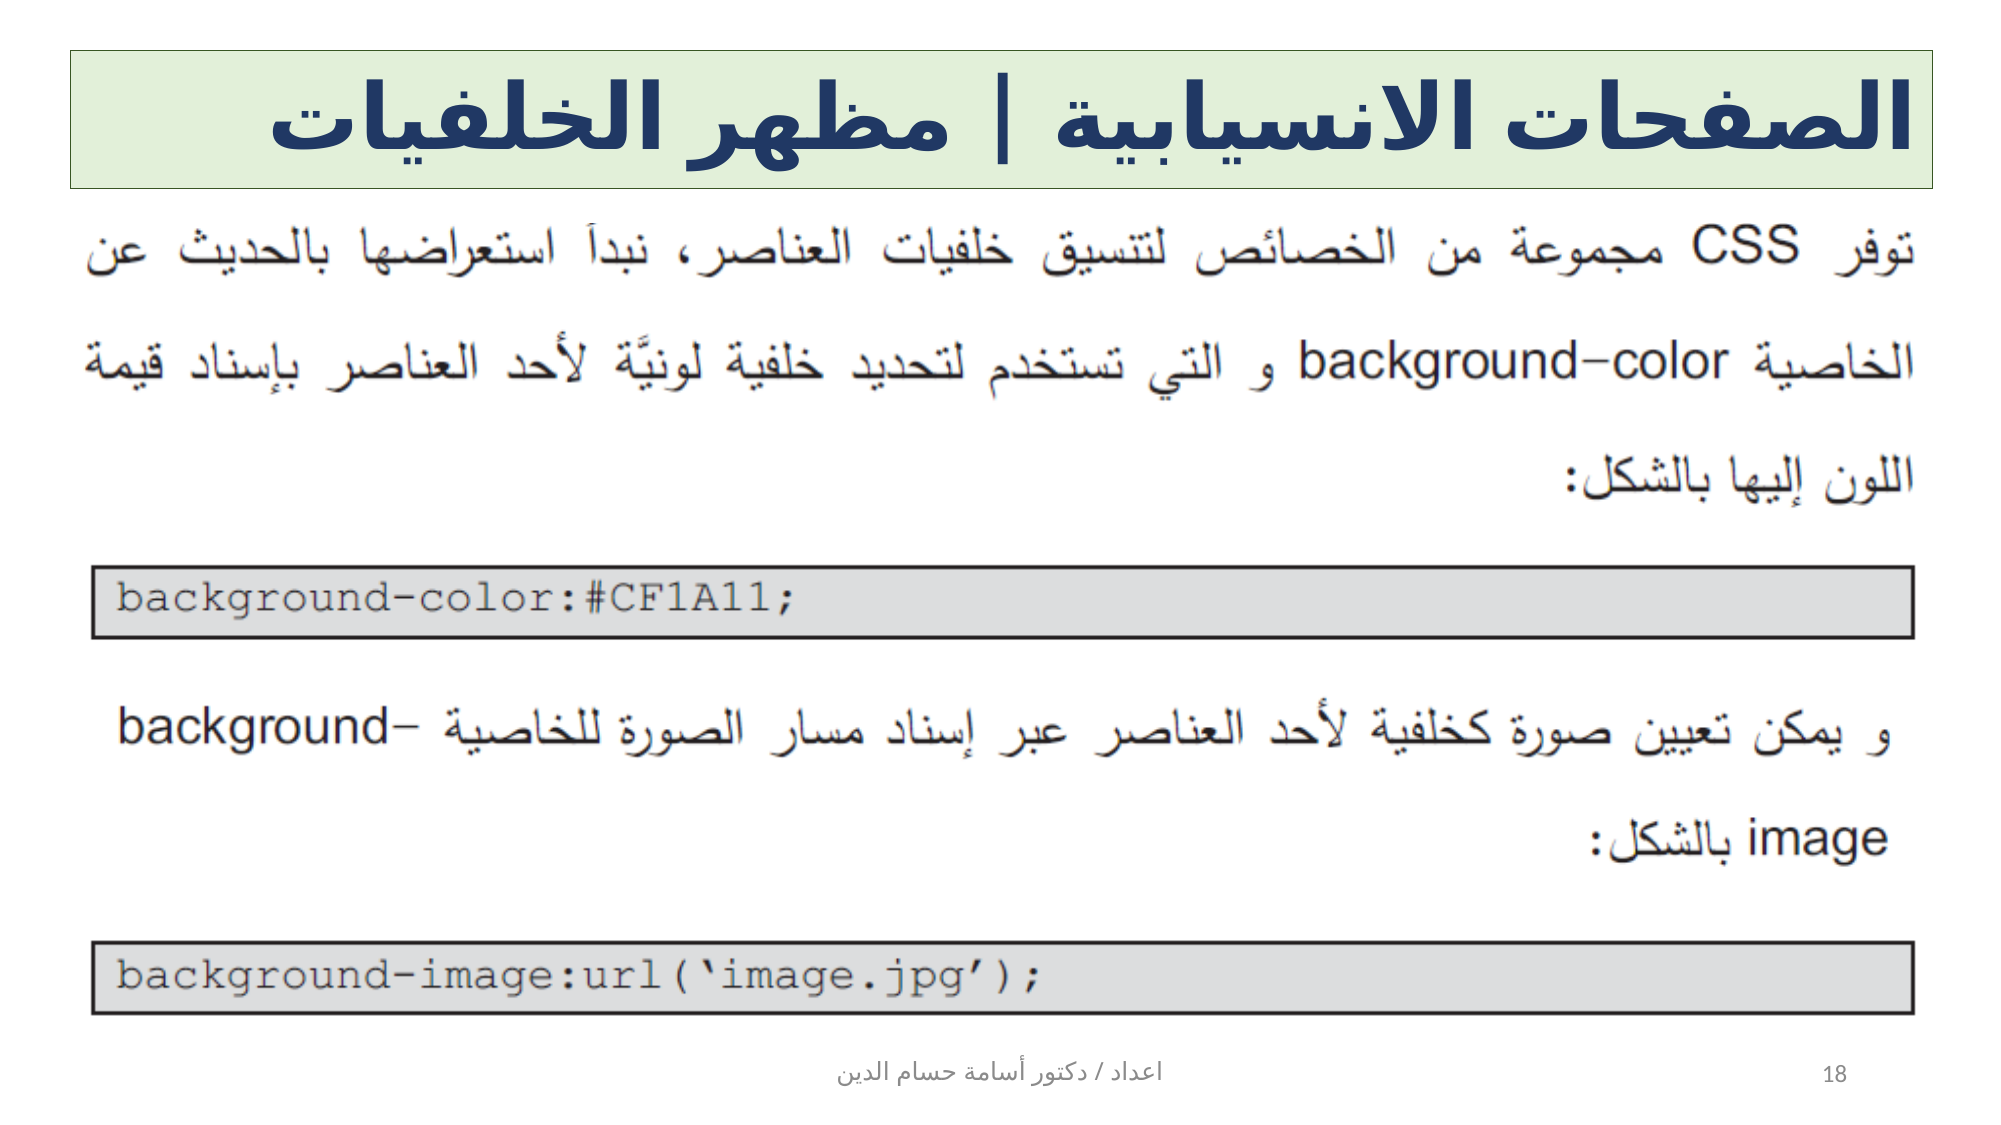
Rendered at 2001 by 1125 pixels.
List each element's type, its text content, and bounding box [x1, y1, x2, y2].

picture [80, 223, 1934, 518]
picture [78, 552, 1934, 1043]
footer اعداد / دكتور أسامة حسام الدين [662, 1043, 1338, 1103]
slide_number 18 [1412, 1043, 1863, 1103]
title الصفحات الانسيابية | مظهر الخلفيات [70, 50, 1933, 189]
